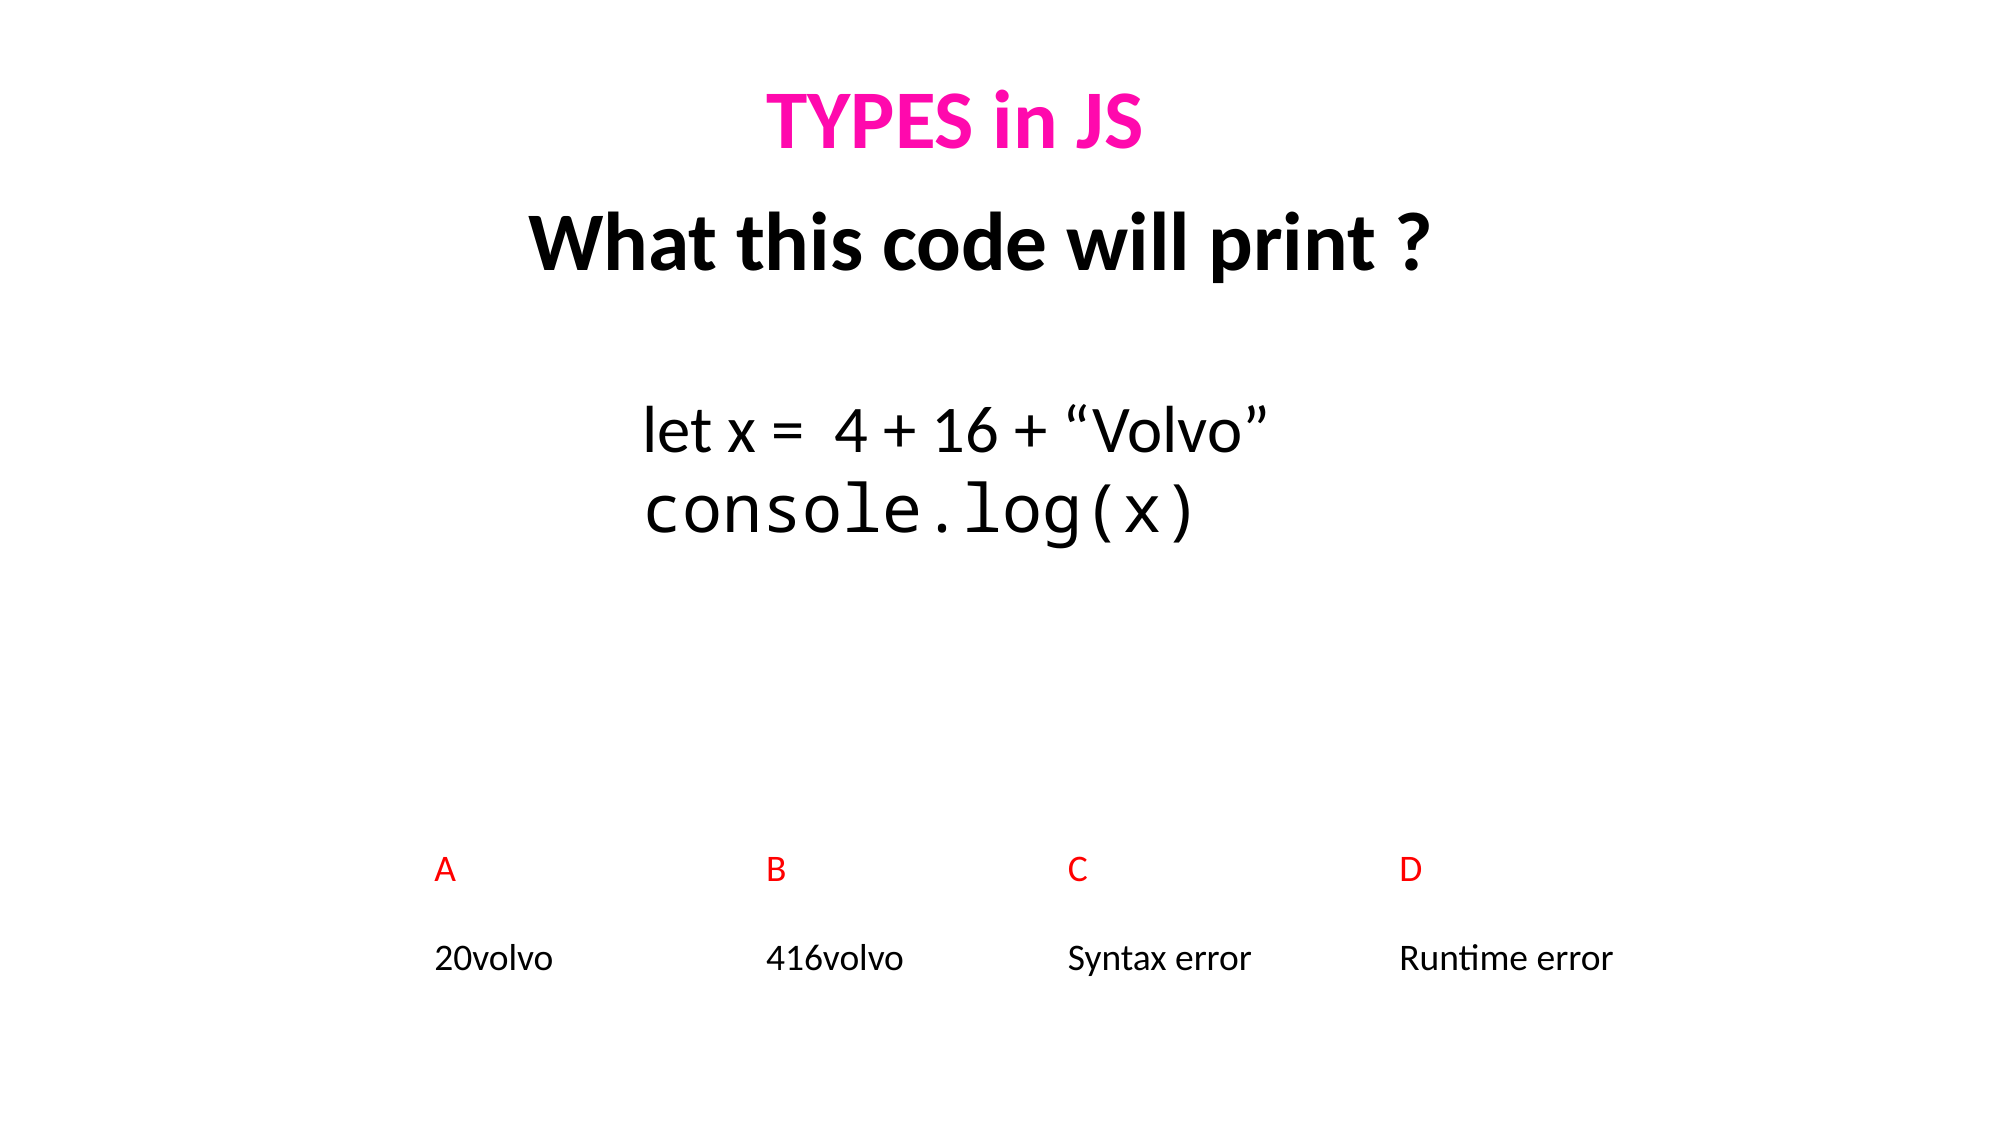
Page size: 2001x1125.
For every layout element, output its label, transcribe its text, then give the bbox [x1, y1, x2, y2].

text_box What this code will print ? [508, 179, 1455, 295]
text_box C [1052, 836, 1105, 897]
text_box TYPES in JS [749, 57, 1161, 173]
text_box Runtime error [1384, 925, 1632, 986]
text_box 20volvo [419, 925, 571, 986]
text_box 416volvo [750, 925, 921, 986]
text_box A [419, 836, 472, 897]
text_box D [1384, 836, 1438, 897]
text_box let x = 4 + 16 + “Volvo” console.log(x) [627, 378, 1720, 554]
text_box Syntax error [1052, 925, 1270, 986]
text_box B [750, 836, 804, 897]
